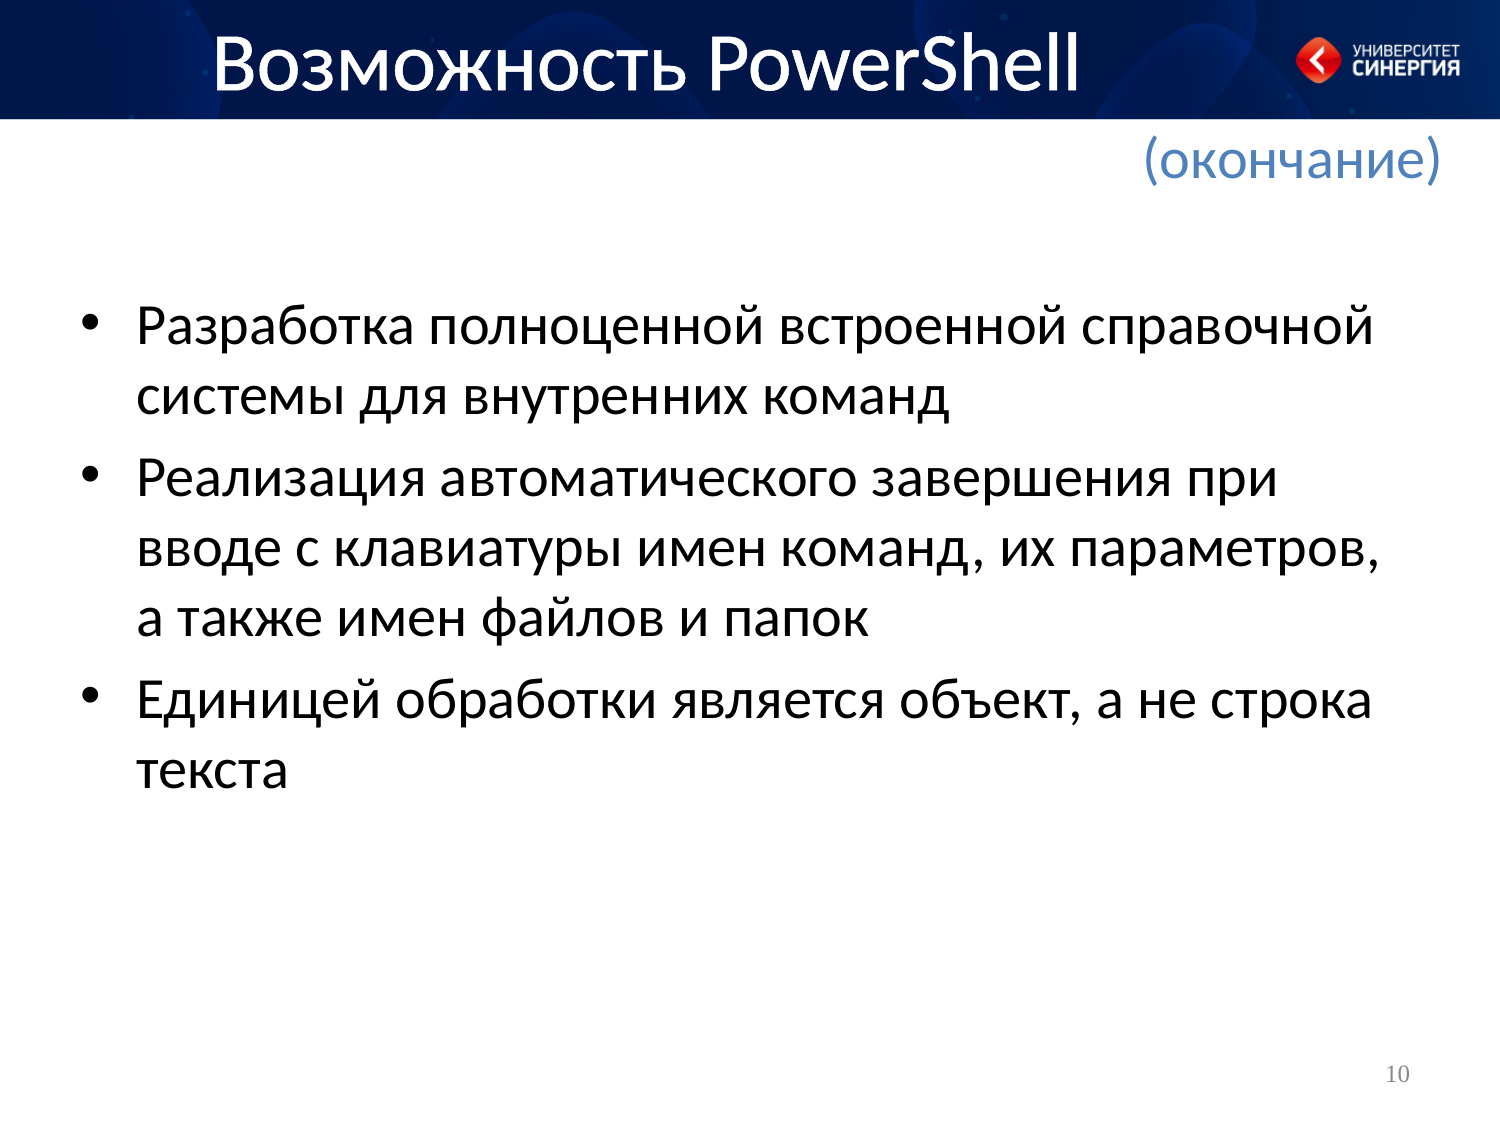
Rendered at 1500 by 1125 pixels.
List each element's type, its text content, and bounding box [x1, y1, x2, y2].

list Разработка полноценной встроенной справочной системы для внутренних команд Реализация автоматического завершения при вводе с клавиатуры имен команд, их параметров, а также имен файлов и папок Единицей обработки является объект, а не строка текста [64, 278, 1416, 1022]
text_box (окончание) [41, 113, 1459, 197]
text_box Возможность PowerShell [0, 0, 1294, 114]
picture [0, 0, 1500, 1125]
slide_number 10 [1074, 1042, 1426, 1103]
